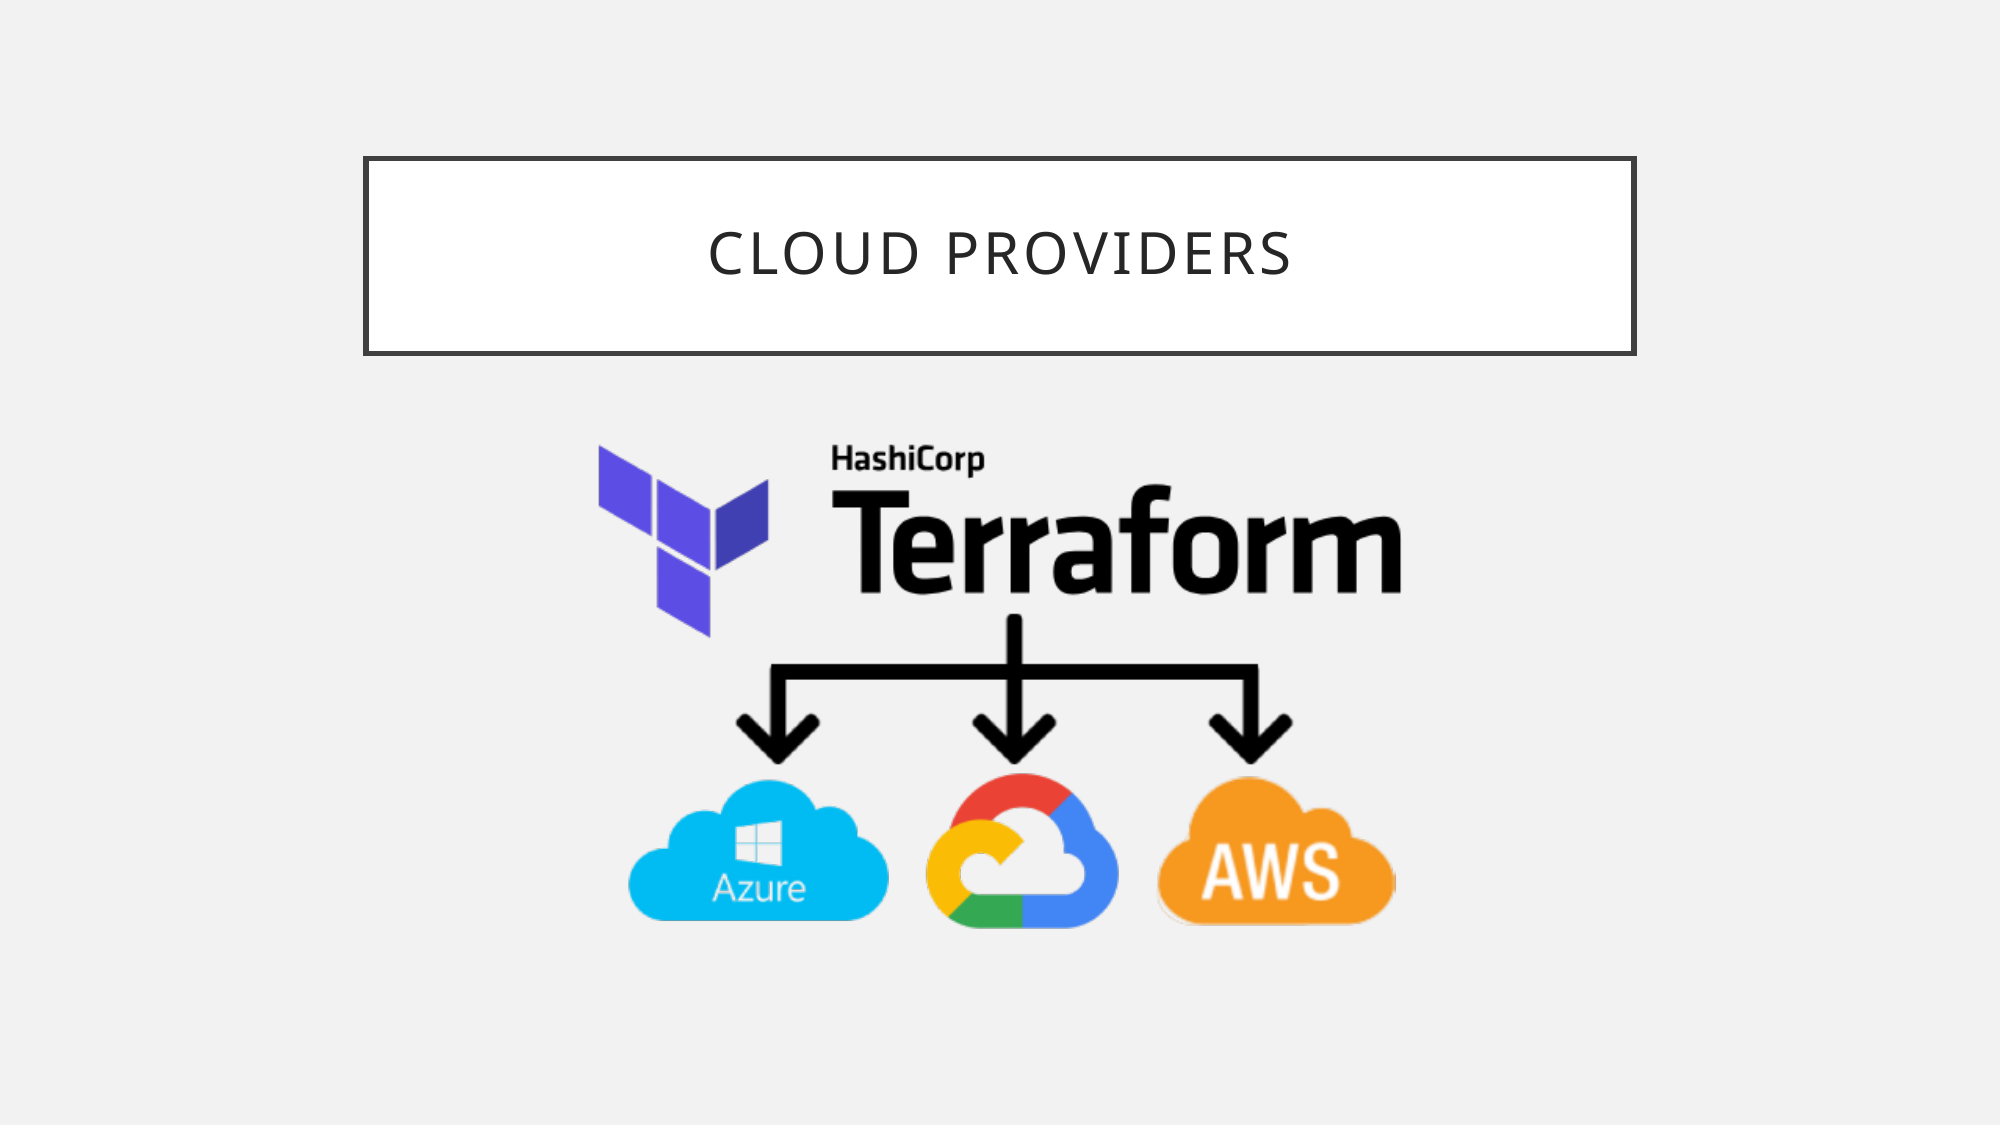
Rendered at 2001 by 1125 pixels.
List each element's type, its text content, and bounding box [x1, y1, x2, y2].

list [593, 442, 1407, 932]
title Cloud Providers [363, 156, 1637, 356]
